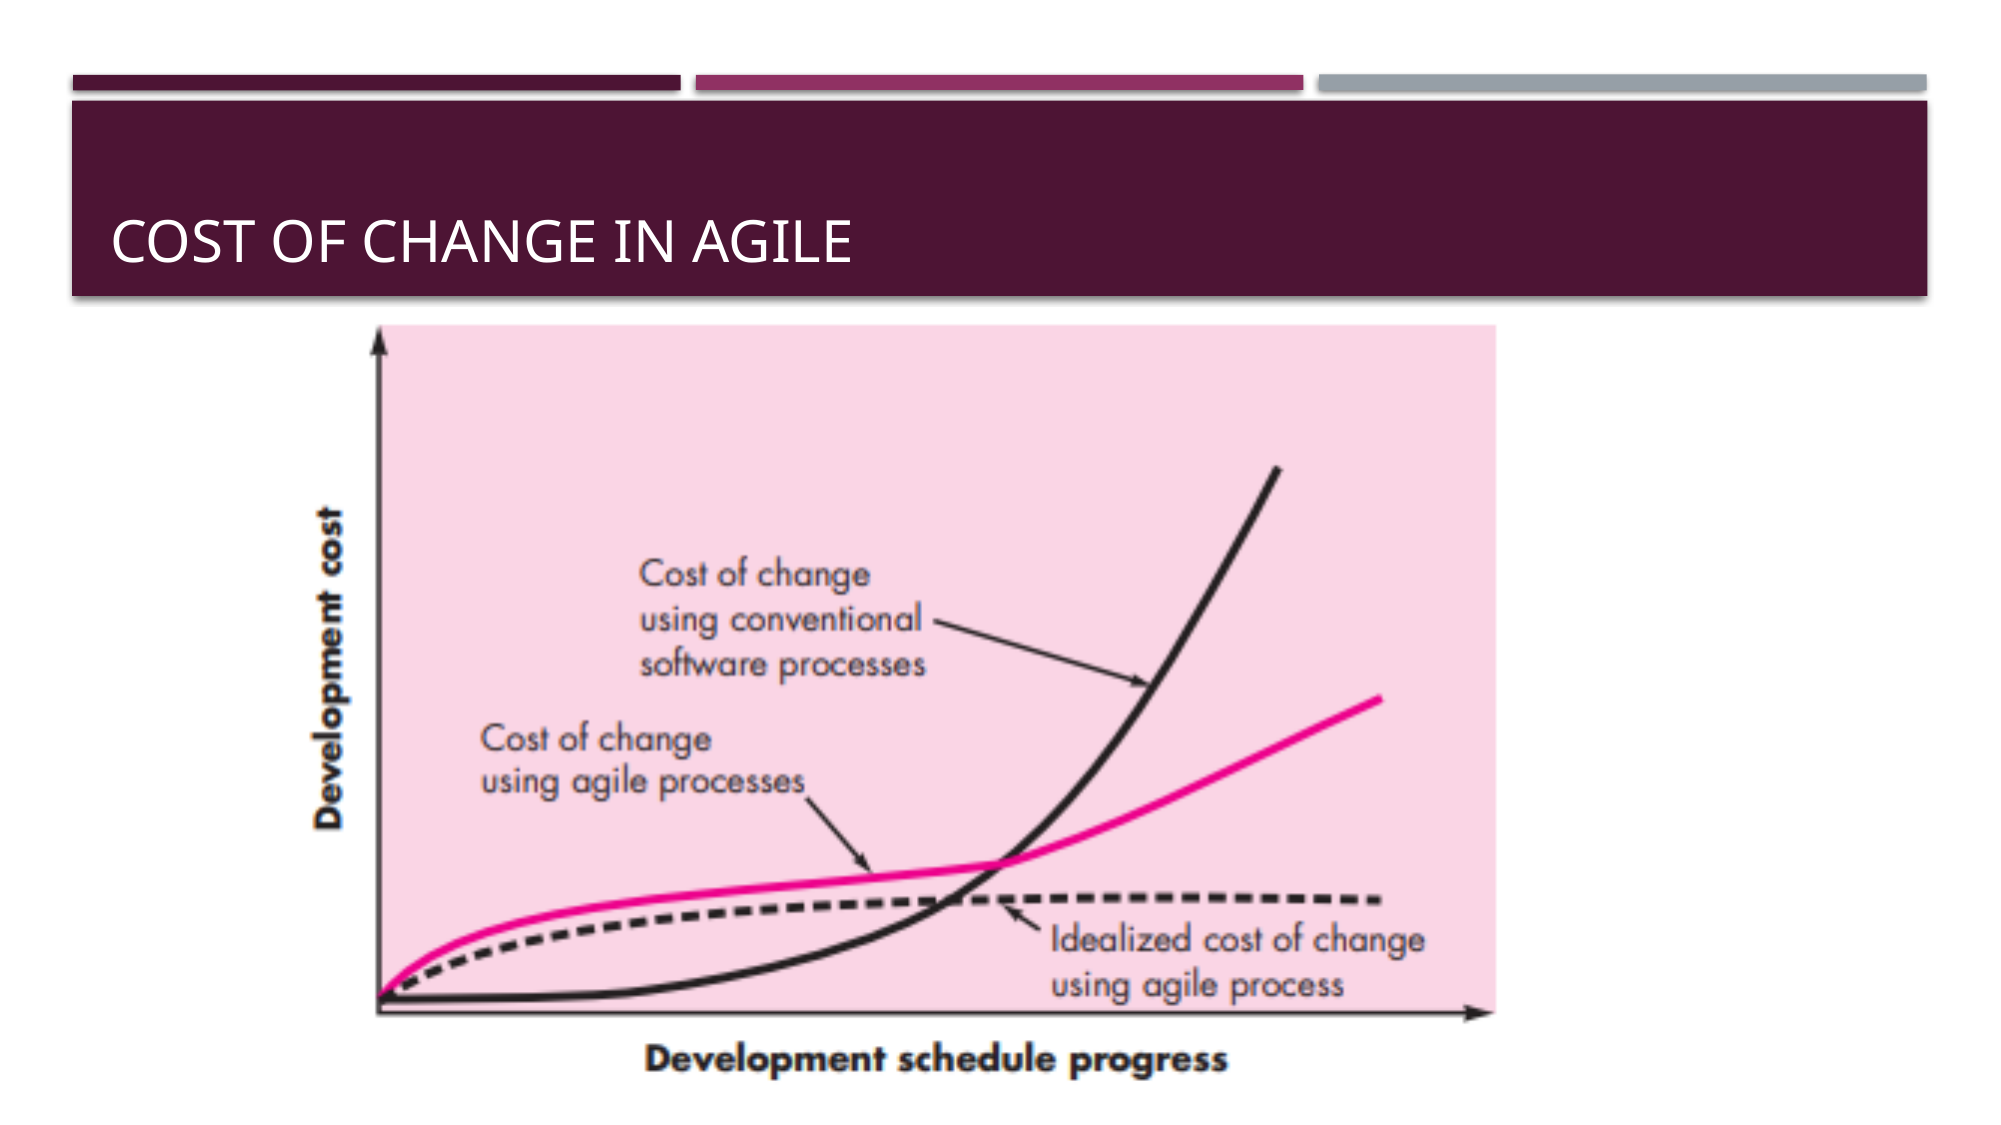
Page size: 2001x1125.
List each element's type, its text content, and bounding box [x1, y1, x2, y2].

title Cost of Change in Agile [95, 115, 1905, 282]
picture [283, 317, 1530, 1094]
